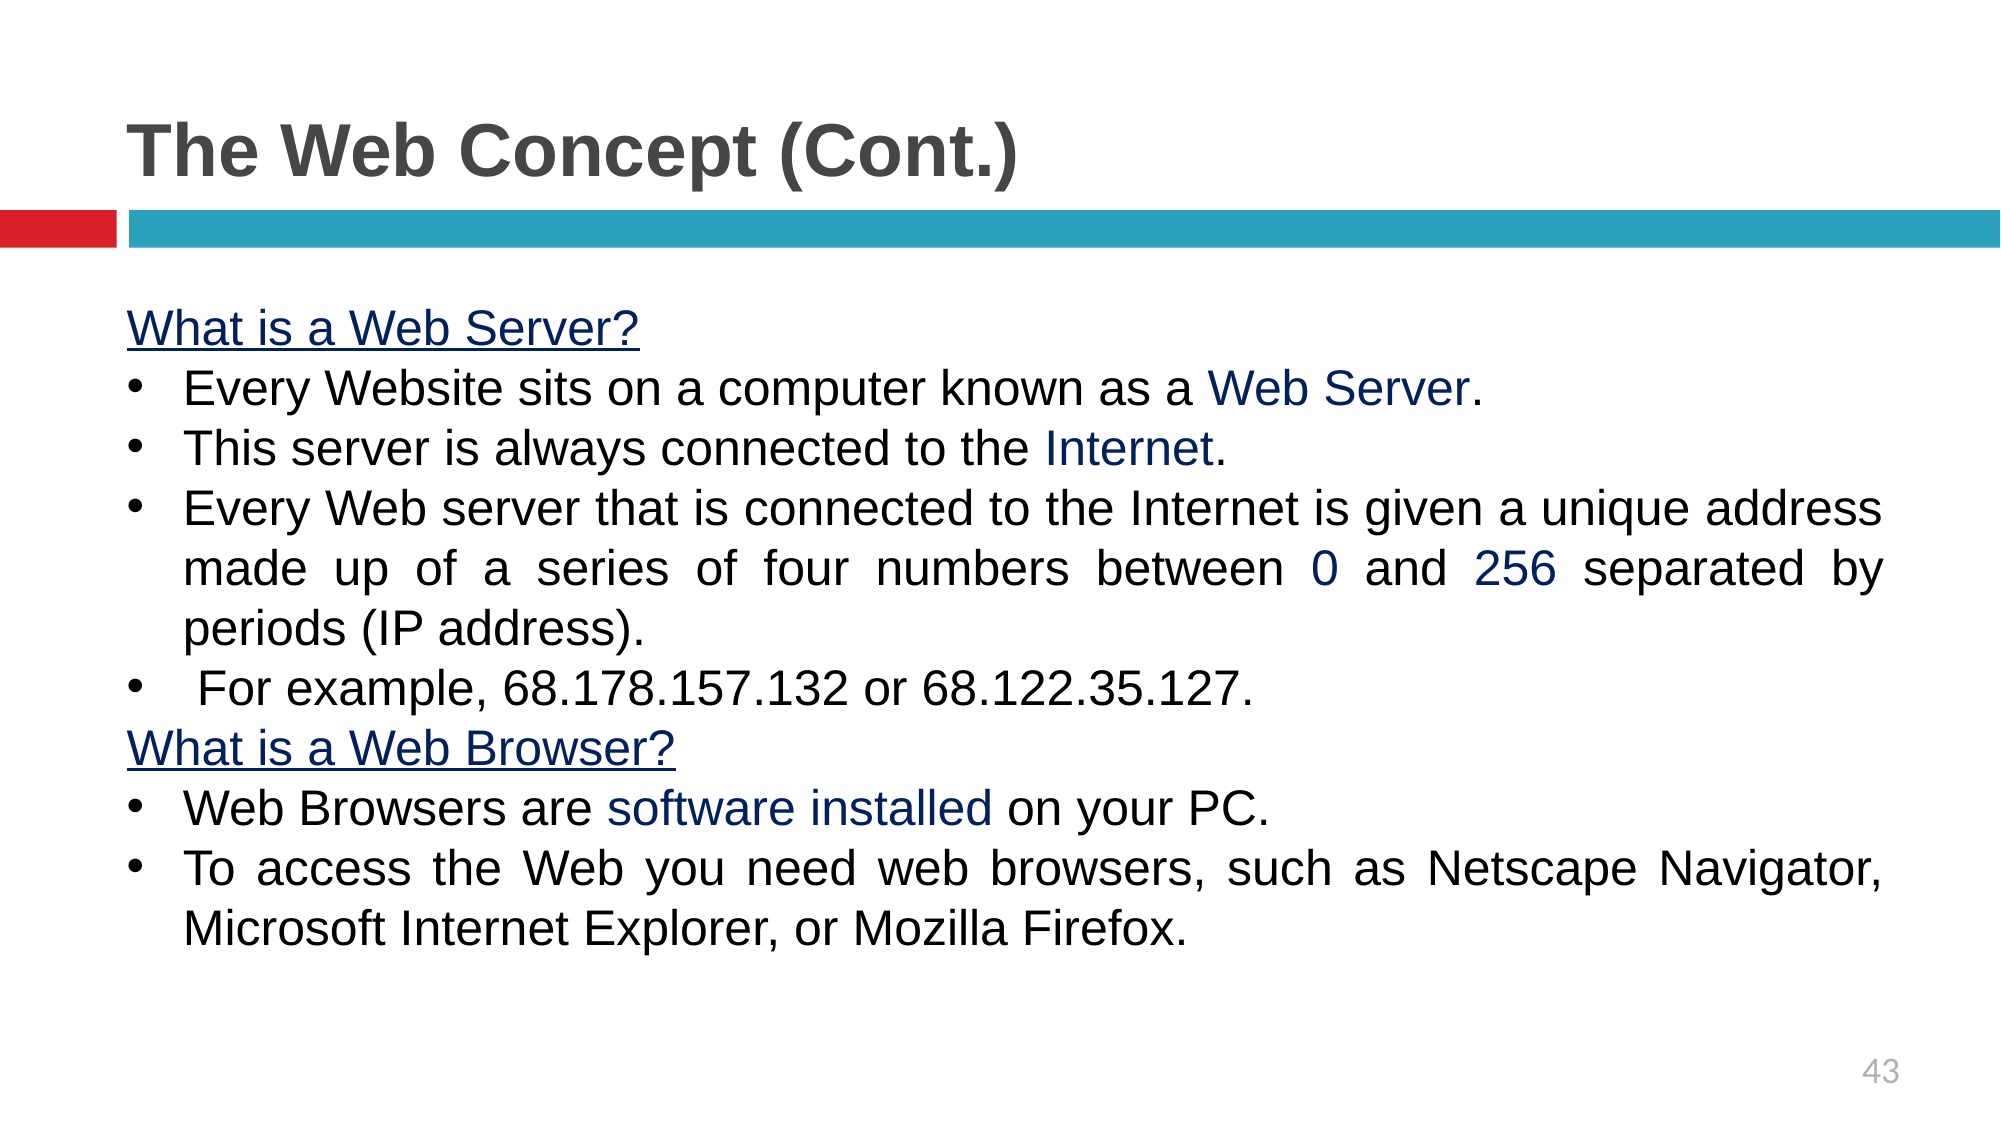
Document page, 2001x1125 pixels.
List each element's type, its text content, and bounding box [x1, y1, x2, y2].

list What is a Web Server? Every Website sits on a computer known as a Web Server. This server is always connected to the Internet. Every Web server that is connected to the Internet is given a unique address made up of a series of four numbers between 0 and 256 separated by periods (IP address). For example, 68.178.157.132 or 68.122.35.127. What is a Web Browser? Web Browsers are software installed on your PC. To access the Web you need web browsers, such as Netscape Navigator, Microsoft Internet Explorer, or Mozilla Firefox. [126, 295, 1885, 1125]
slide_number 43 [1440, 1046, 1900, 1092]
title The Web Concept (Cont.) [126, 101, 2000, 193]
